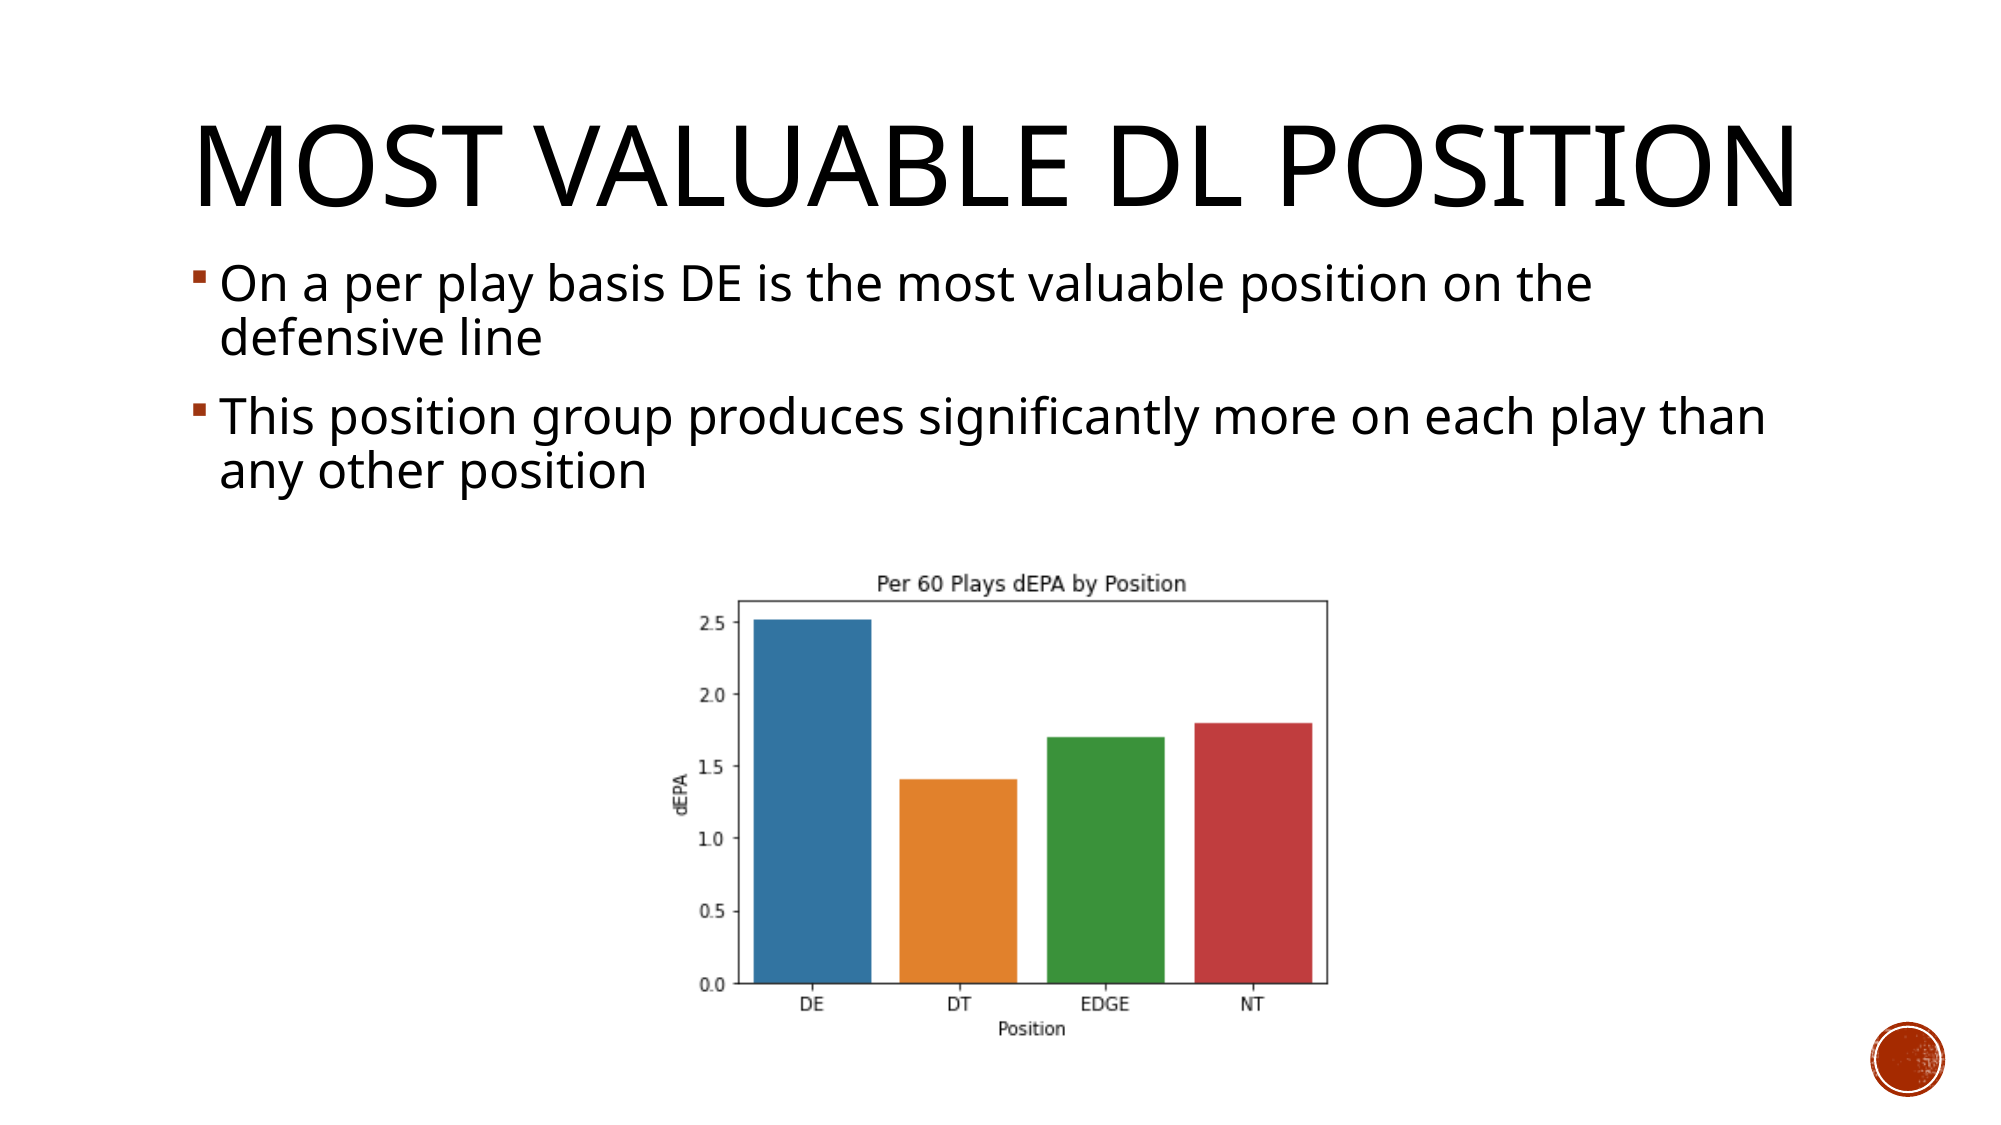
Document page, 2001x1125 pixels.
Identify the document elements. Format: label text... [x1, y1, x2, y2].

picture [661, 562, 1339, 1048]
list On a per play basis DE is the most valuable position on the defensive line This position group produces significantly more on each play than any other position [174, 251, 1825, 916]
title Most Valuable DL Position [175, 77, 1826, 264]
